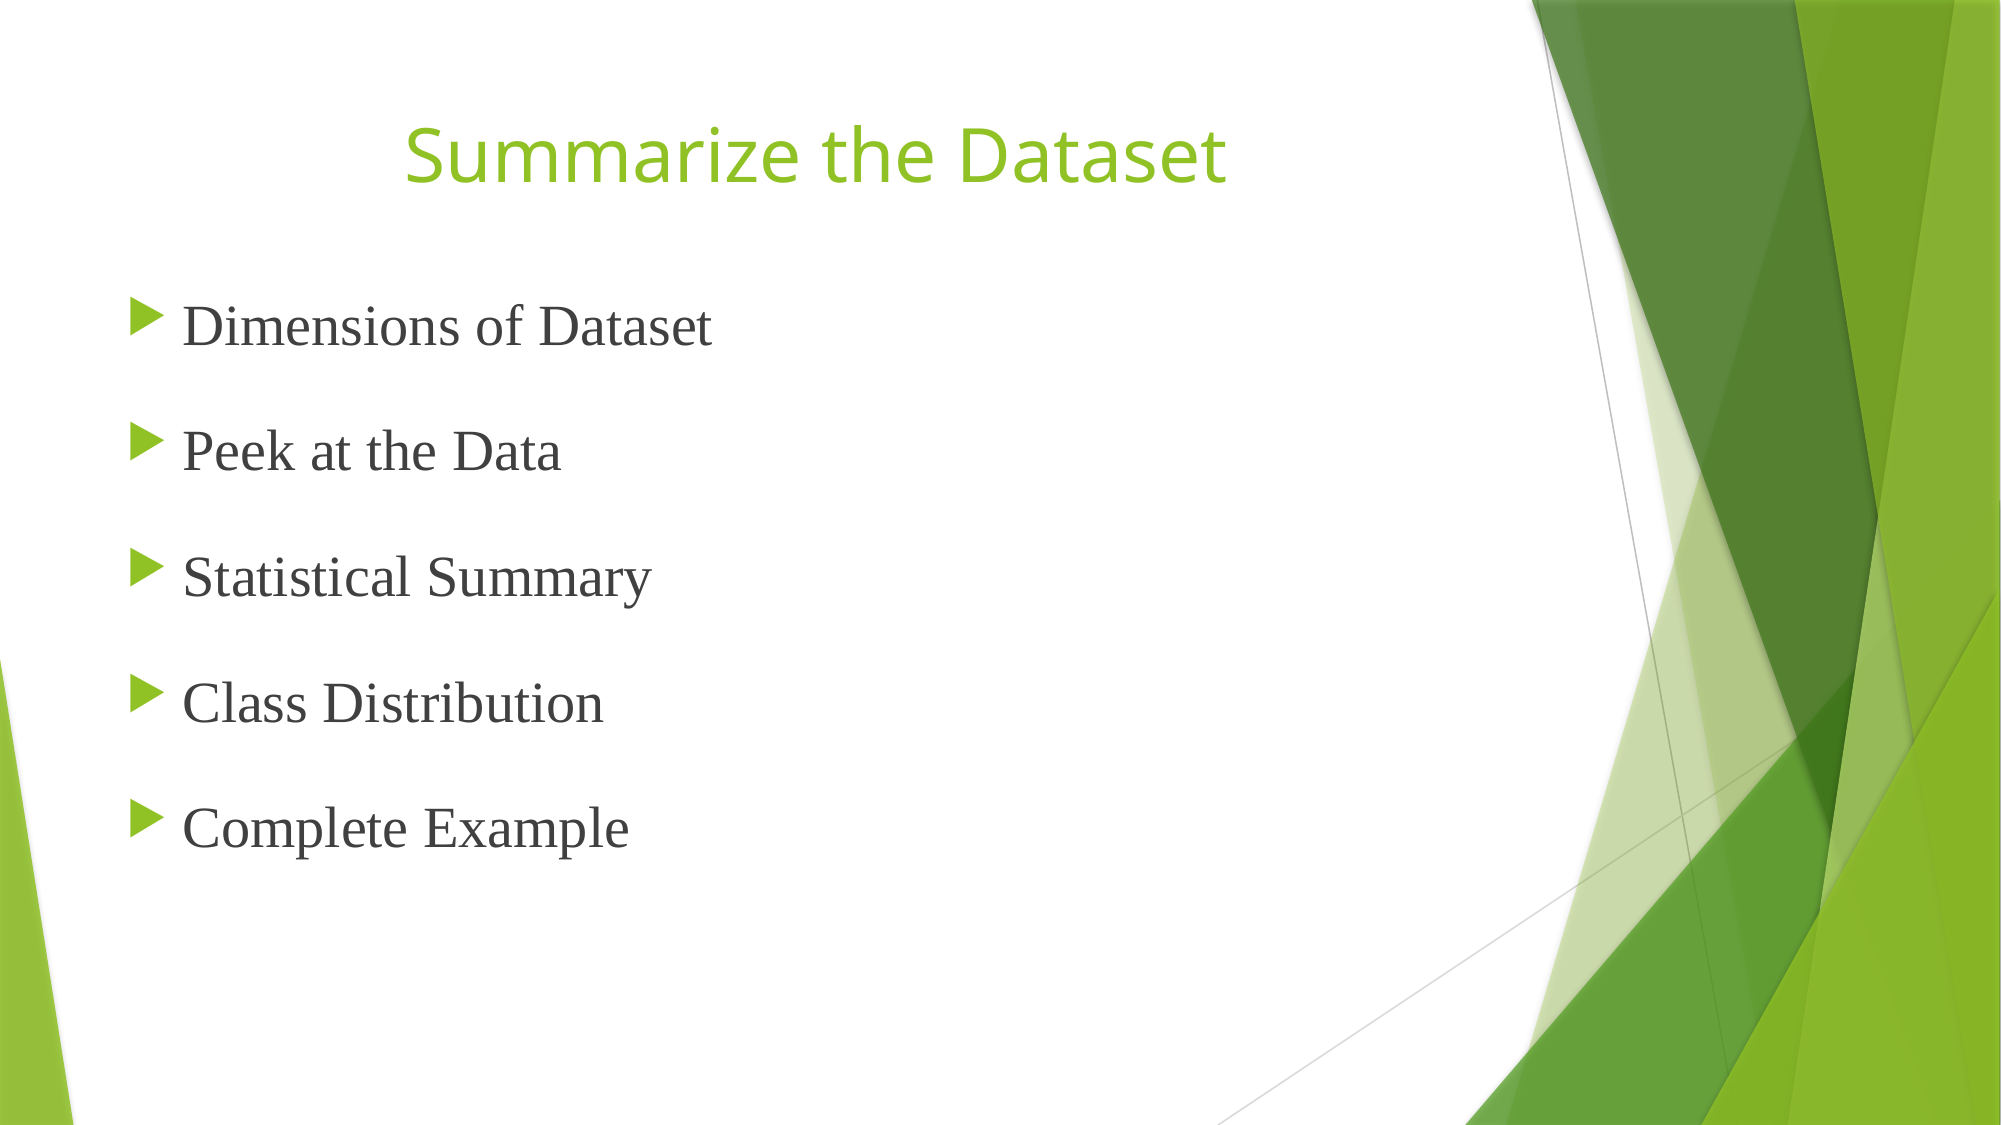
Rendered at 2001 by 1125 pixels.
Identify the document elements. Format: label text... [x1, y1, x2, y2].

list Dimensions of Dataset Peek at the Data Statistical Summary Class Distribution Complete Example [111, 244, 1522, 992]
title Summarize the Dataset [111, 99, 1522, 244]
